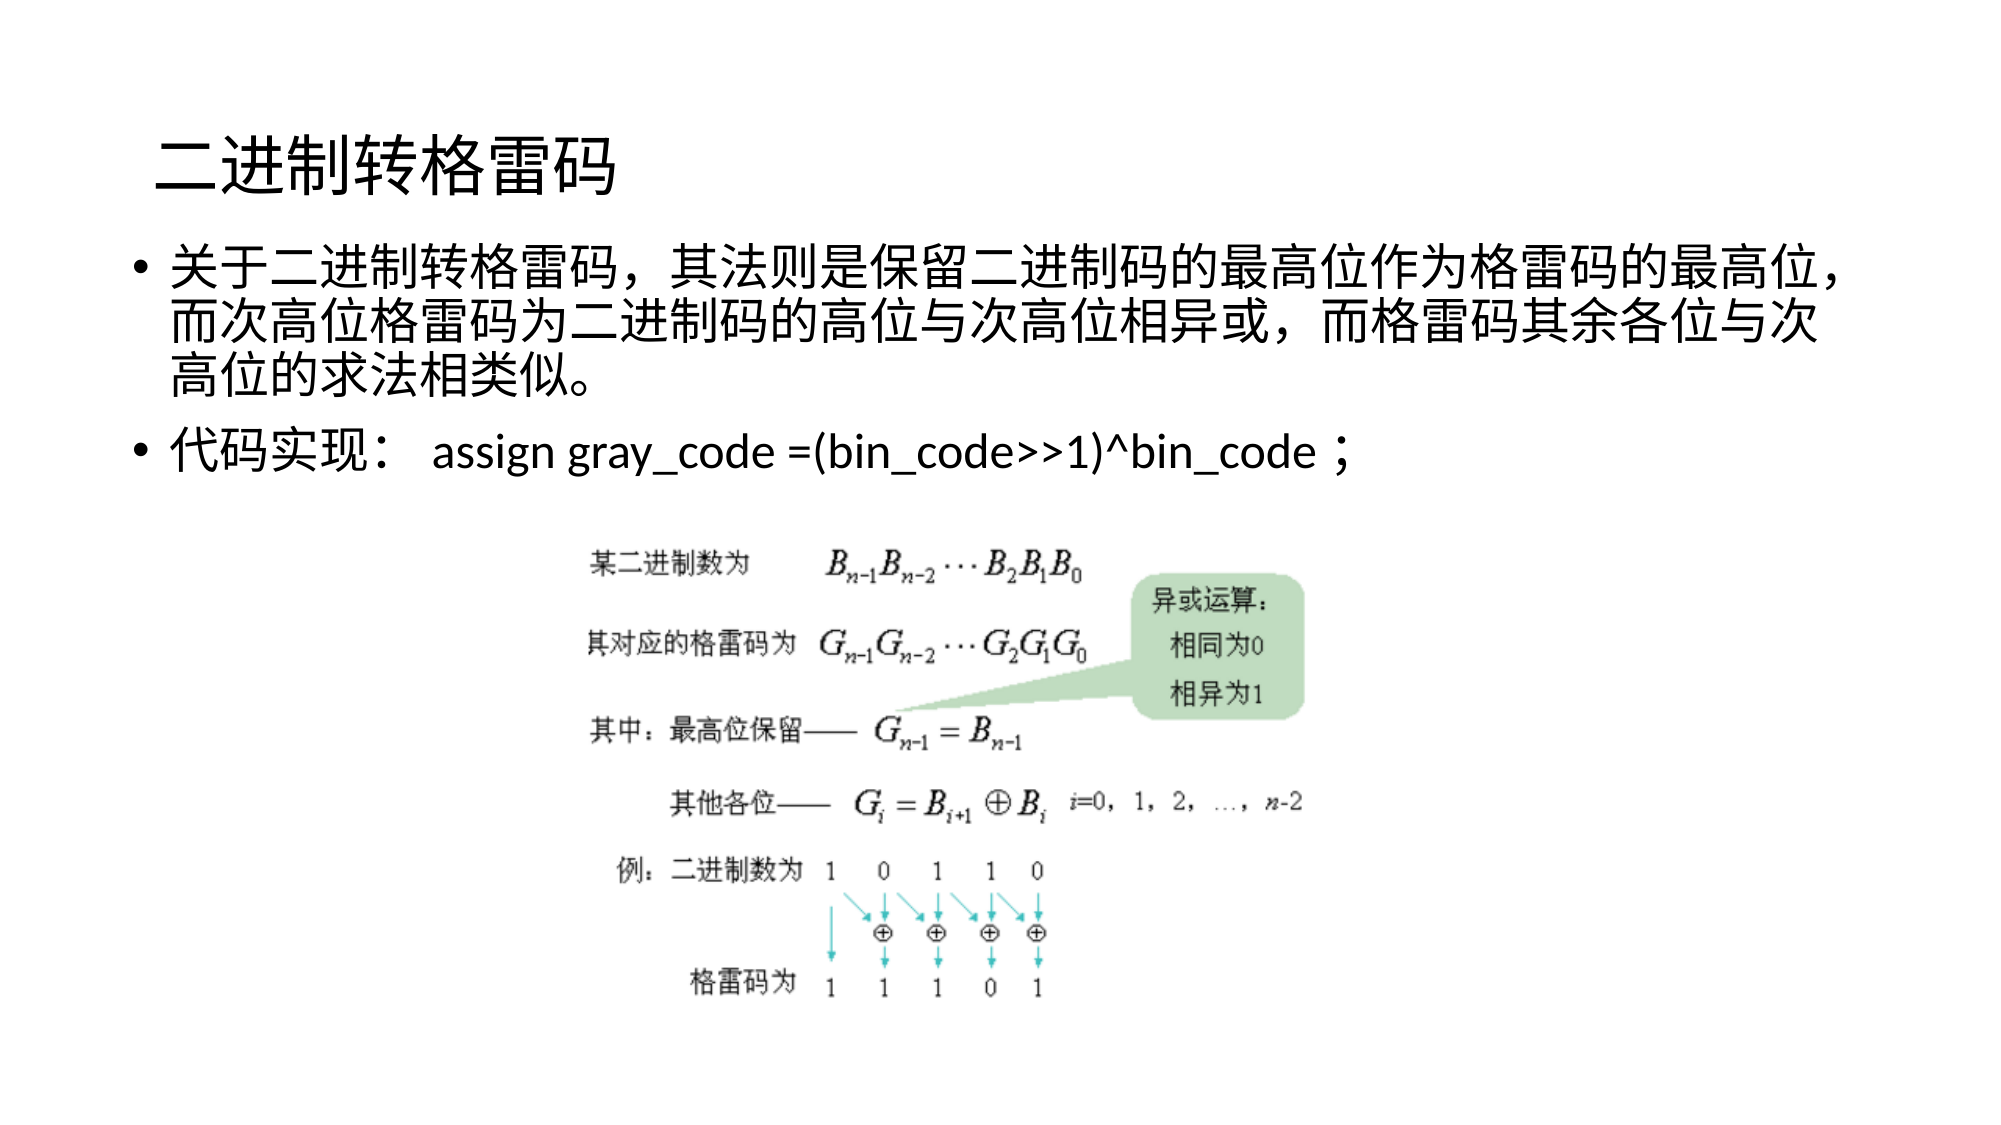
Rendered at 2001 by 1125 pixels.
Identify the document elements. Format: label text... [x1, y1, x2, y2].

picture [542, 533, 1352, 1029]
list 关于二进制转格雷码，其法则是保留二进制码的最高位作为格雷码的最高位，而次高位格雷码为二进制码的高位与次高位相异或，而格雷码其余各位与次高位的求法相类似。 代码实现：assign gray_code =(bin_code>>1)^bin_code； [117, 235, 1863, 949]
title 二进制转格雷码 [137, 59, 1863, 235]
